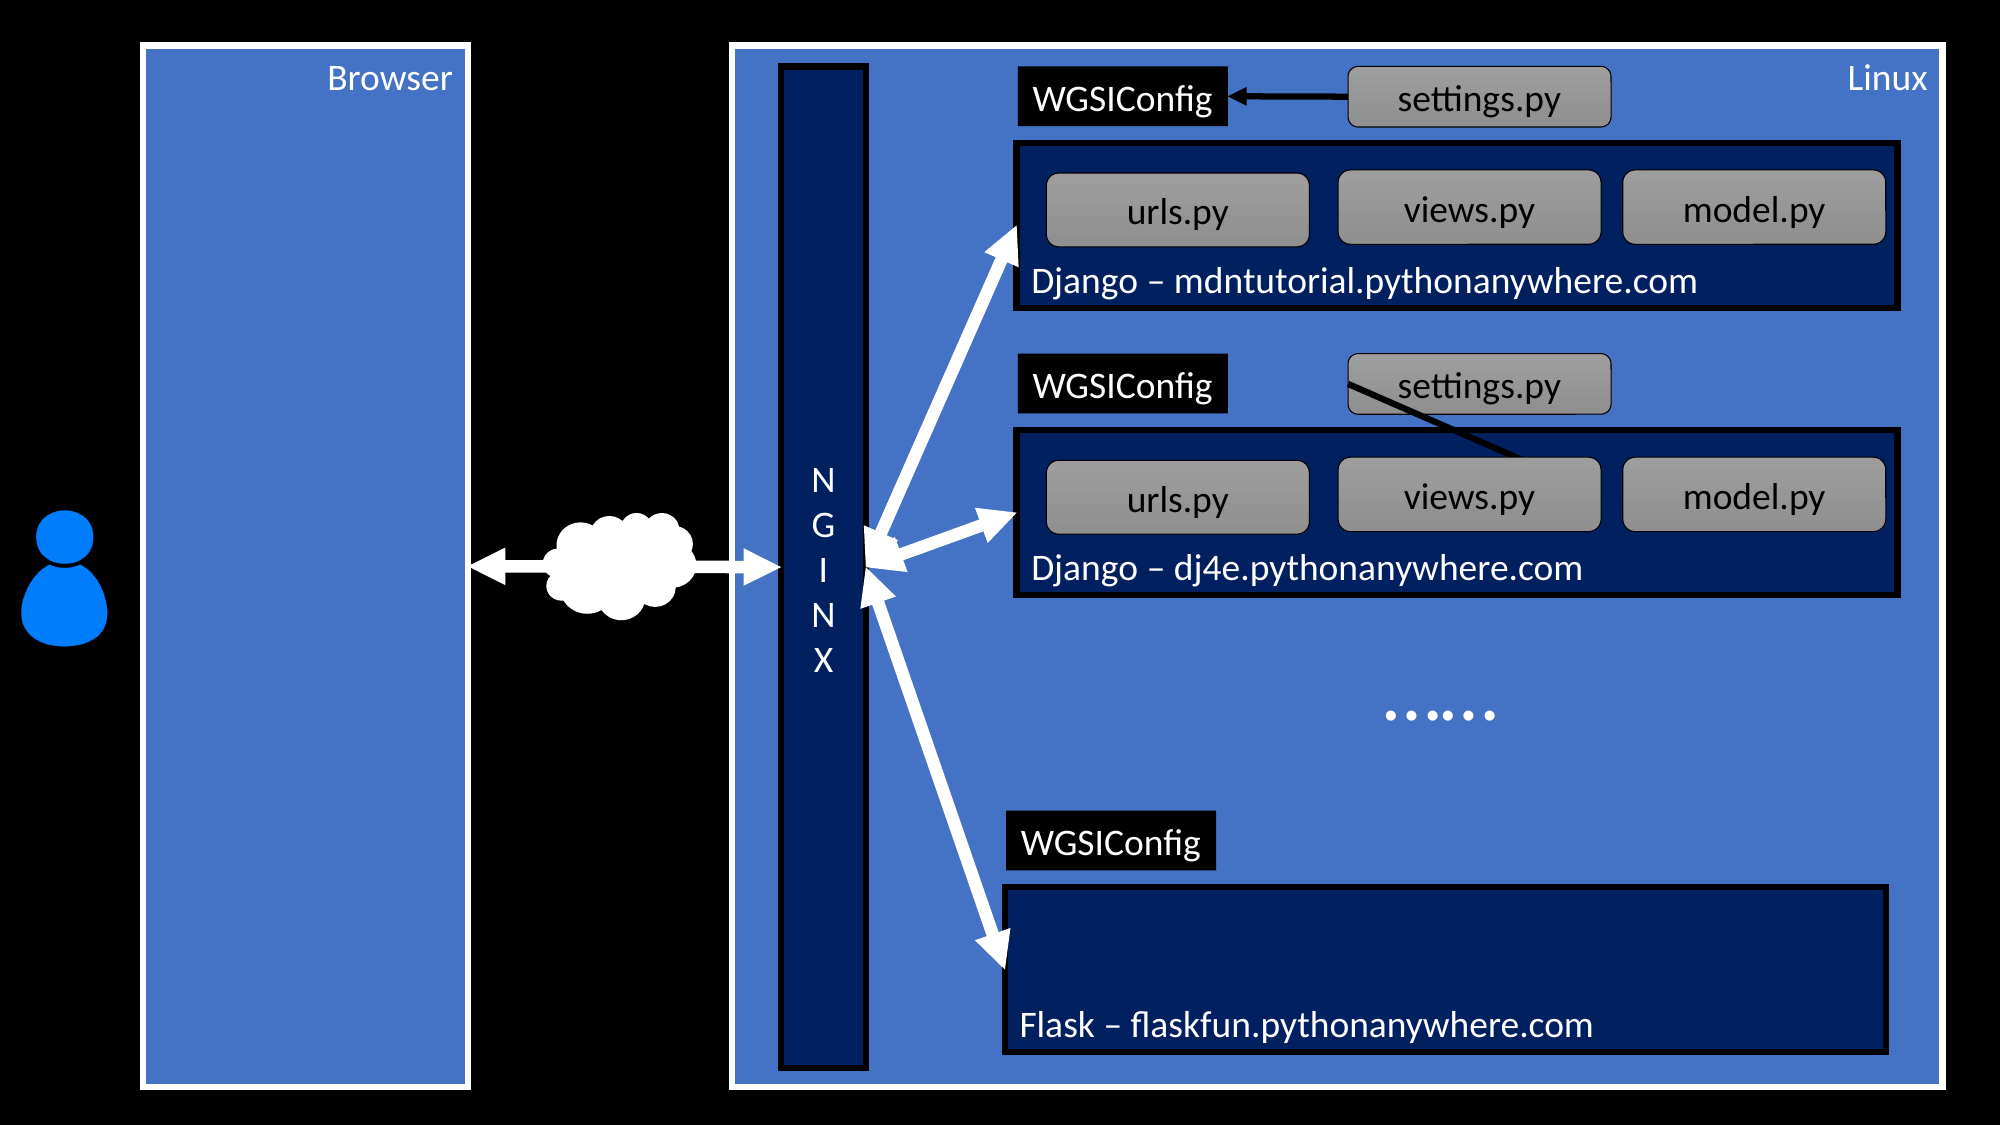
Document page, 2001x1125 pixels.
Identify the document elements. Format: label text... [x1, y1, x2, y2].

text_box settings.py [1347, 65, 1612, 128]
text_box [865, 568, 1005, 970]
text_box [865, 512, 1017, 568]
text_box Browser [142, 45, 469, 1088]
text_box WGSIConfig [1017, 66, 1228, 127]
text_box WGSIConfig [1017, 353, 1228, 414]
text_box views.py [1337, 169, 1602, 245]
text_box [542, 511, 697, 560]
text_box views.py [1337, 456, 1602, 533]
text_box Django – dj4e.pythonanywhere.com [1016, 429, 1899, 596]
text_box …… [1368, 629, 1514, 745]
text_box WGSIConfig [1006, 810, 1217, 871]
text_box Flask – flaskfun.pythonanywhere.com [1004, 886, 1887, 1053]
text_box model.py [1622, 169, 1887, 245]
text_box urls.py [1045, 172, 1310, 248]
text_box Django – mdntutorial.pythonanywhere.com [1016, 142, 1899, 309]
text_box settings.py [1347, 353, 1612, 415]
text_box N G I N X [780, 65, 867, 1069]
text_box model.py [1622, 456, 1887, 533]
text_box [865, 225, 1017, 512]
picture [0, 498, 176, 681]
text_box [545, 573, 696, 622]
text_box Linux [731, 45, 1944, 1088]
text_box urls.py [1045, 459, 1310, 535]
